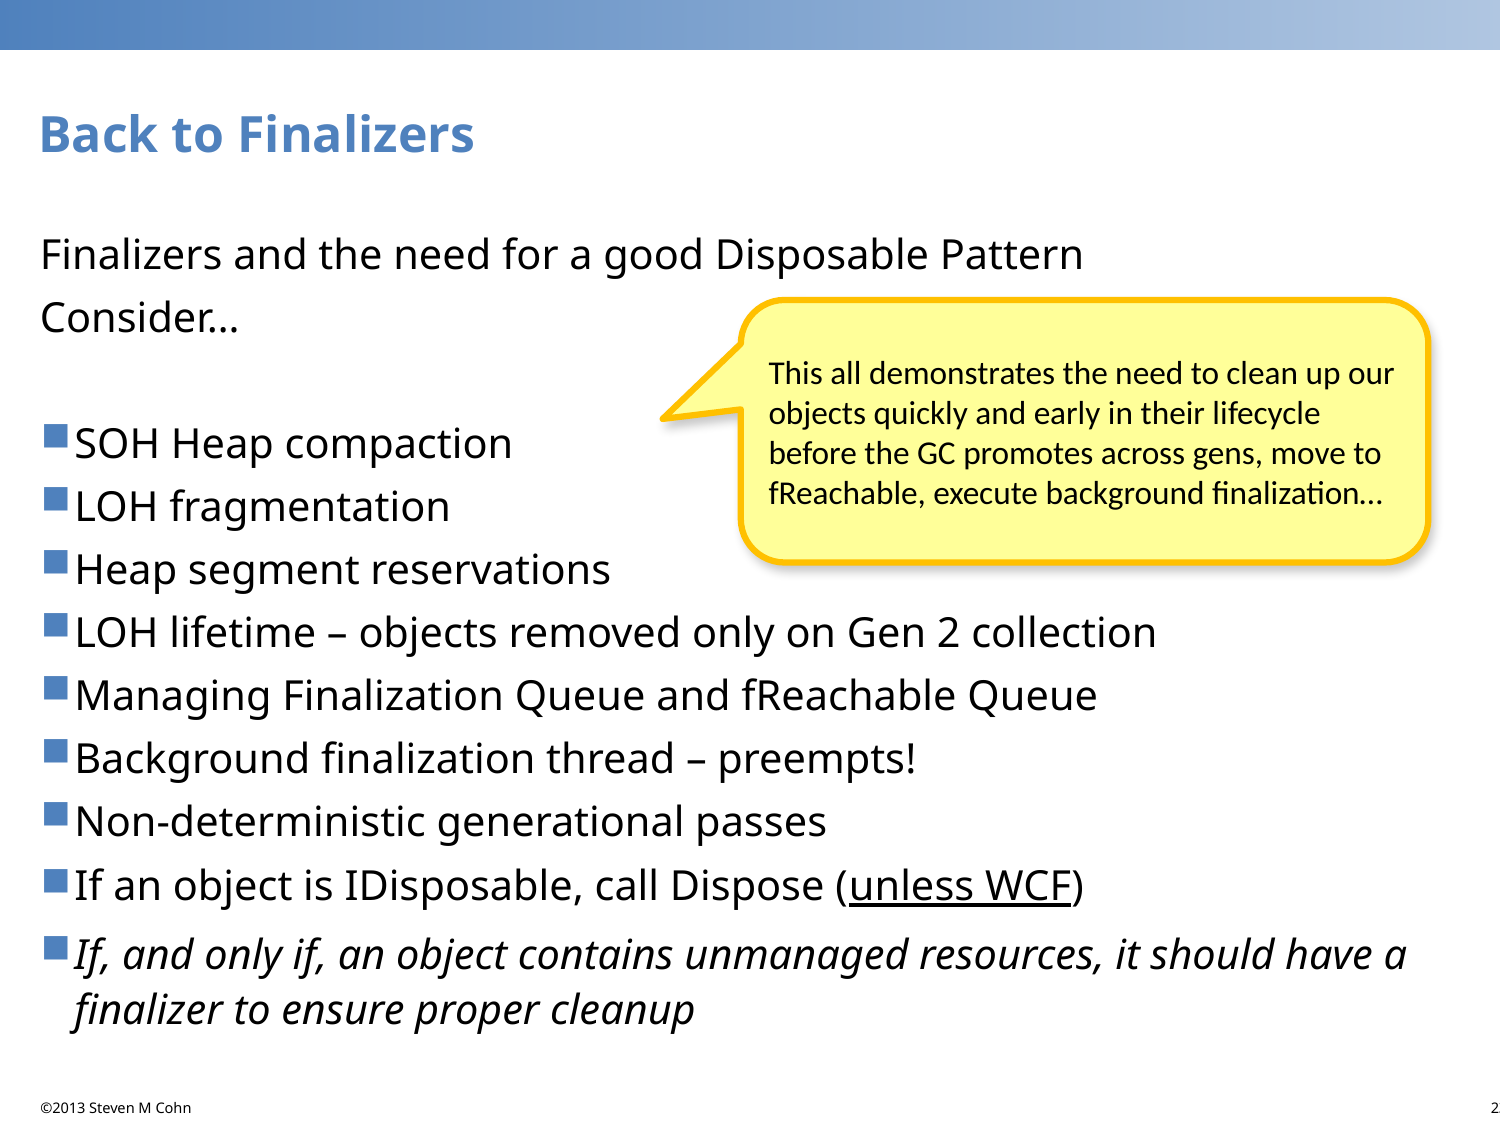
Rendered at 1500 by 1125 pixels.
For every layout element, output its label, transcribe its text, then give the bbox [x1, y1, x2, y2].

text_box This all demonstrates the need to clean up our objects quickly and early in their lifecycle before the GC promotes across gens, move to fReachable, execute background finalization… [659, 296, 1432, 566]
list Finalizers and the need for a good Disposable Pattern Consider… SOH Heap compaction LOH fragmentation Heap segment reservations LOH lifetime – objects removed only on Gen 2 collection Managing Finalization Queue and fReachable Queue Background finalization thread – preempts! Non-deterministic generational passes If an object is IDisposable, call Dispose (unless WCF) If, and only if, an object contains unmanaged resources, it should have a finalizer to ensure proper cleanup [24, 215, 1451, 1044]
title Back to Finalizers [23, 37, 1149, 171]
